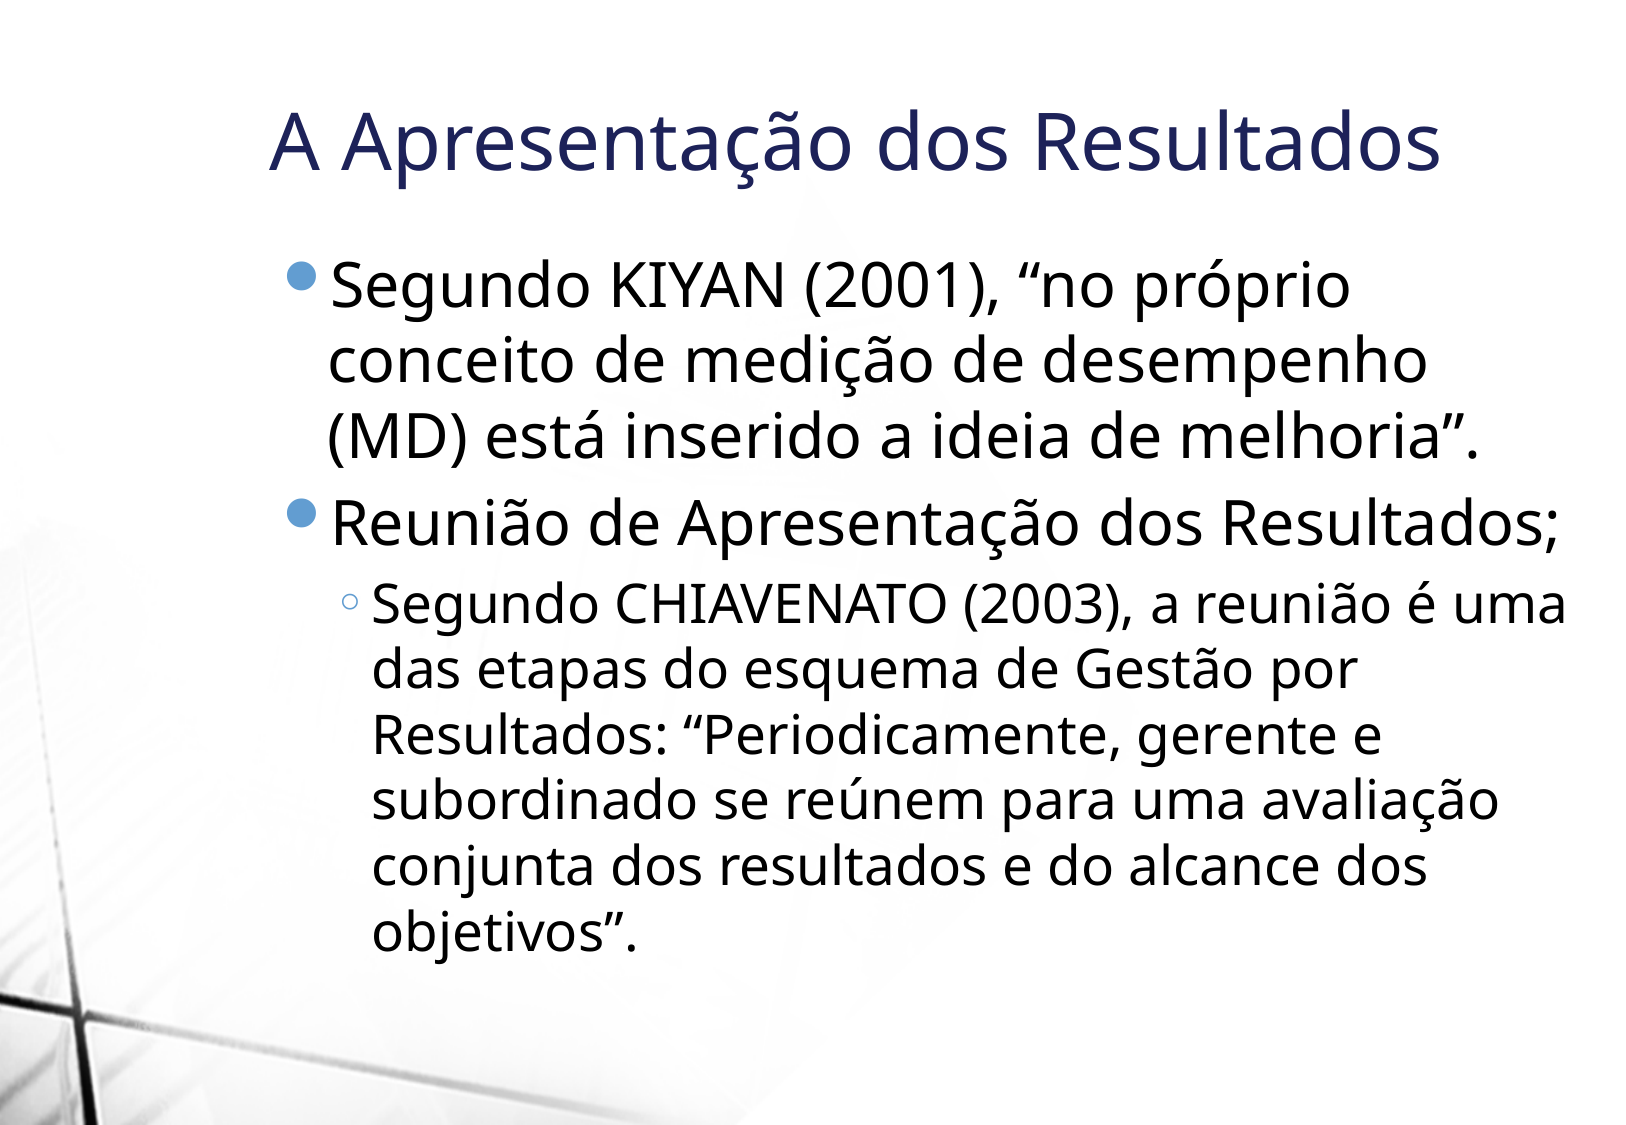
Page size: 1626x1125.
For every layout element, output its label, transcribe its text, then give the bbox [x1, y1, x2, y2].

text_box Segundo KIYAN (2001), “no próprio conceito de medição de desempenho (MD) está inserido a ideia de melhoria”. Reunião de Apresentação dos Resultados; Segundo CHIAVENATO (2003), a reunião é uma das etapas do esquema de Gestão por Resultados: “Periodicamente, gerente e subordinado se reúnem para uma avaliação conjunta dos resultados e do alcance dos objetivos”. [255, 237, 1588, 1025]
text_box A Apresentação dos Resultados [255, 45, 1588, 233]
picture [0, 0, 1626, 1125]
